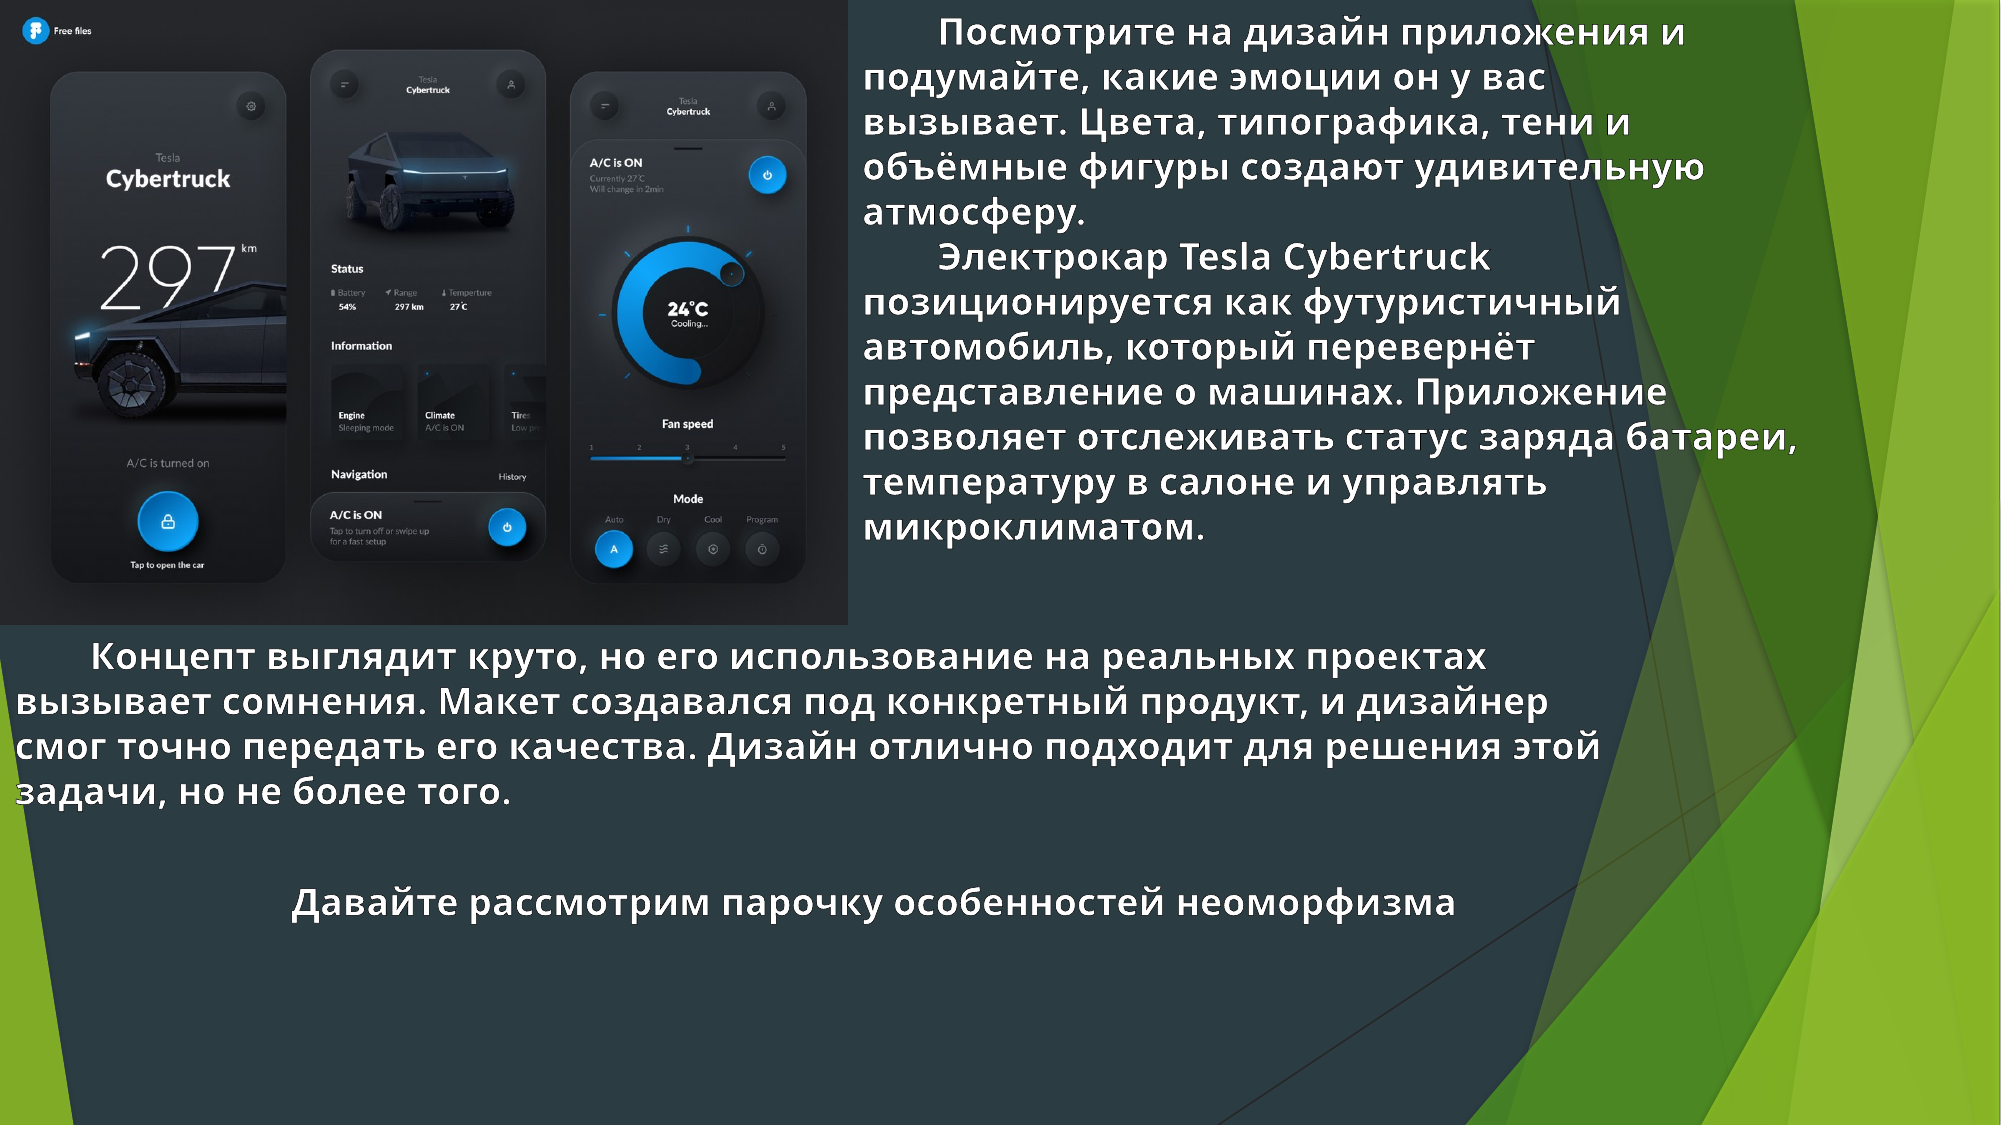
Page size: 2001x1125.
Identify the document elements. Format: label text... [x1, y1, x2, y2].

picture [0, 0, 848, 626]
text_box Посмотрите на дизайн приложения и подумайте, какие эмоции он у вас вызывает. Цвета, типографика, тени и объёмные фигуры создают удивительную атмосферу. Электрокар Tesla Cybertruck позиционируется как футуристичный автомобиль, который перевернёт представление о машинах. Приложение позволяет отслеживать статус заряда батареи, температуру в салоне и управлять микроклиматом. [849, 0, 1848, 555]
text_box Давайте рассмотрим парочку особенностей неоморфизма [276, 870, 1473, 931]
text_box Концепт выглядит круто, но его использование на реальных проектах вызывает сомнения. Макет создавался под конкретный продукт, и дизайнер смог точно передать его качества. Дизайн отлично подходит для решения этой задачи, но не более того. [0, 624, 1645, 820]
